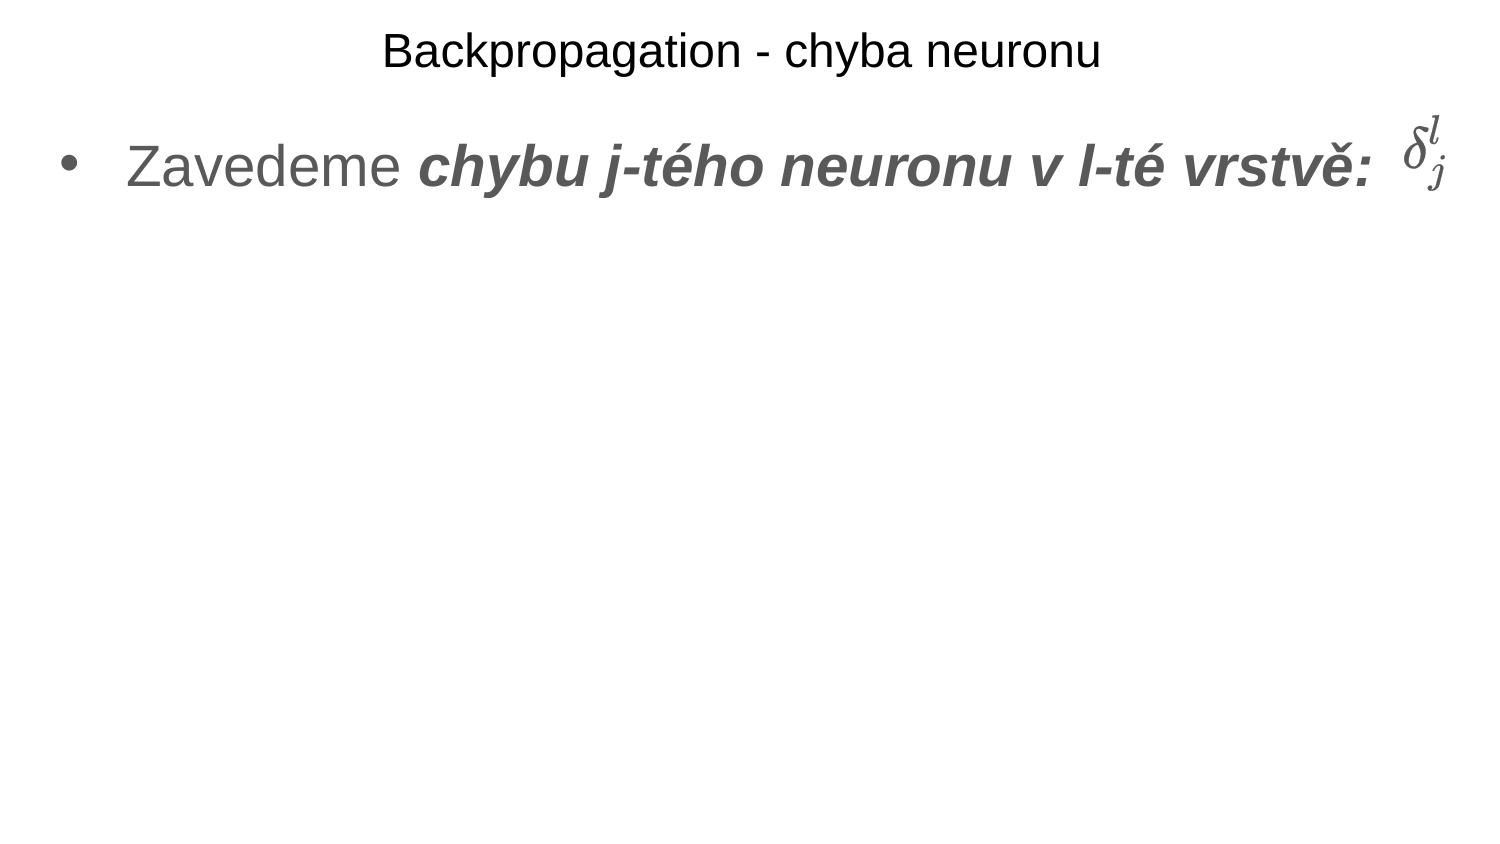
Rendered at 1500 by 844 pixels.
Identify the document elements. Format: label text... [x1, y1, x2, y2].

text_box Zavedeme chybu j-tého neuronu v l-té vrstvě: [36, 102, 1464, 294]
picture [1404, 114, 1446, 191]
text_box Backpropagation - chyba neuronu [52, 27, 1433, 92]
